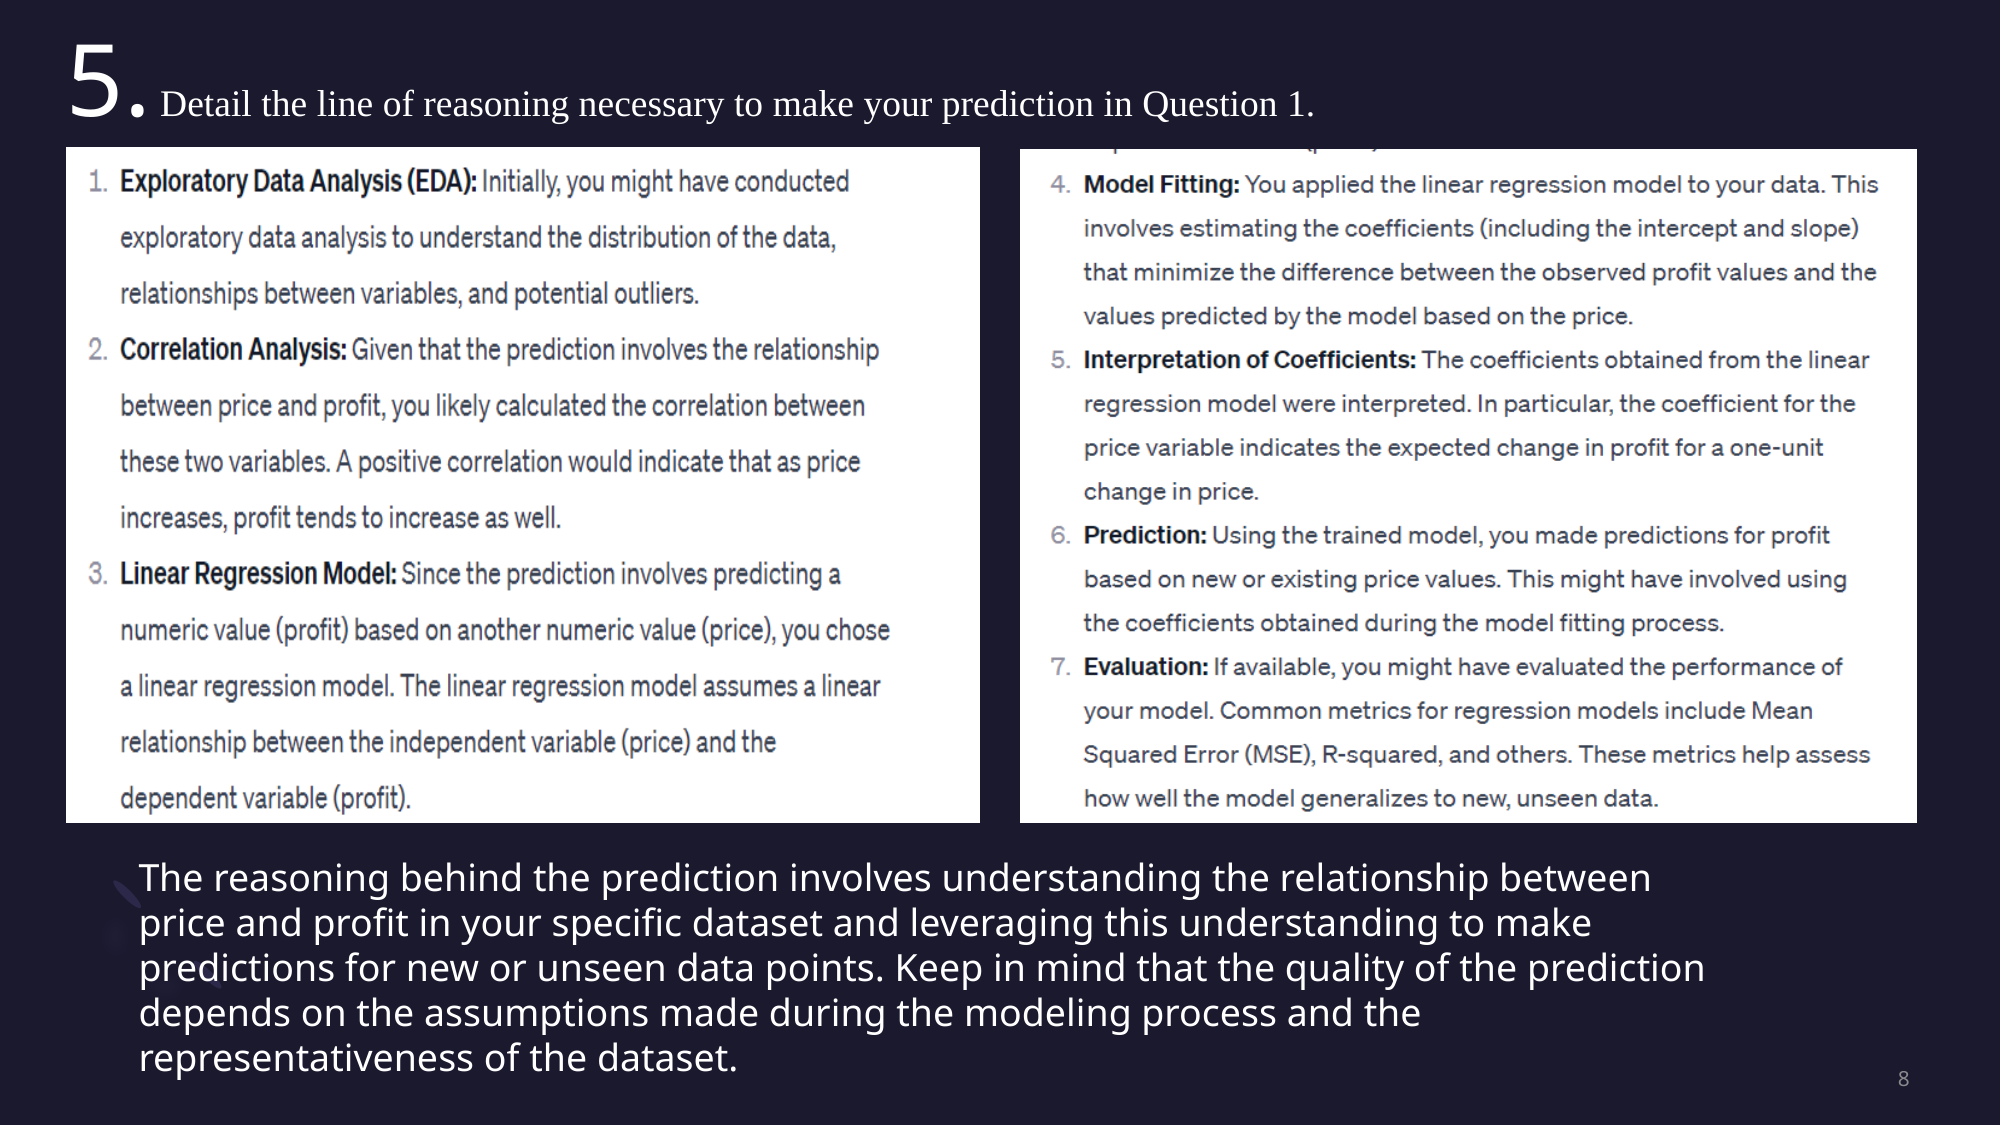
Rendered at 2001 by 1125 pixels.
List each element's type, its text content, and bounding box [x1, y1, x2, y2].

picture [1019, 149, 1917, 823]
slide_number 8 [1632, 1067, 1910, 1093]
title 5. Detail the line of reasoning necessary to make your prediction in Question 1. [66, 30, 1473, 148]
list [66, 147, 980, 823]
text_box The reasoning behind the prediction involves understanding the relationship between price and profit in your specific dataset and leveraging this understanding to make predictions for new or unseen data points. Keep in mind that the quality of the prediction depends on the assumptions made during the modeling process and the representativeness of the dataset. [123, 846, 1740, 1087]
